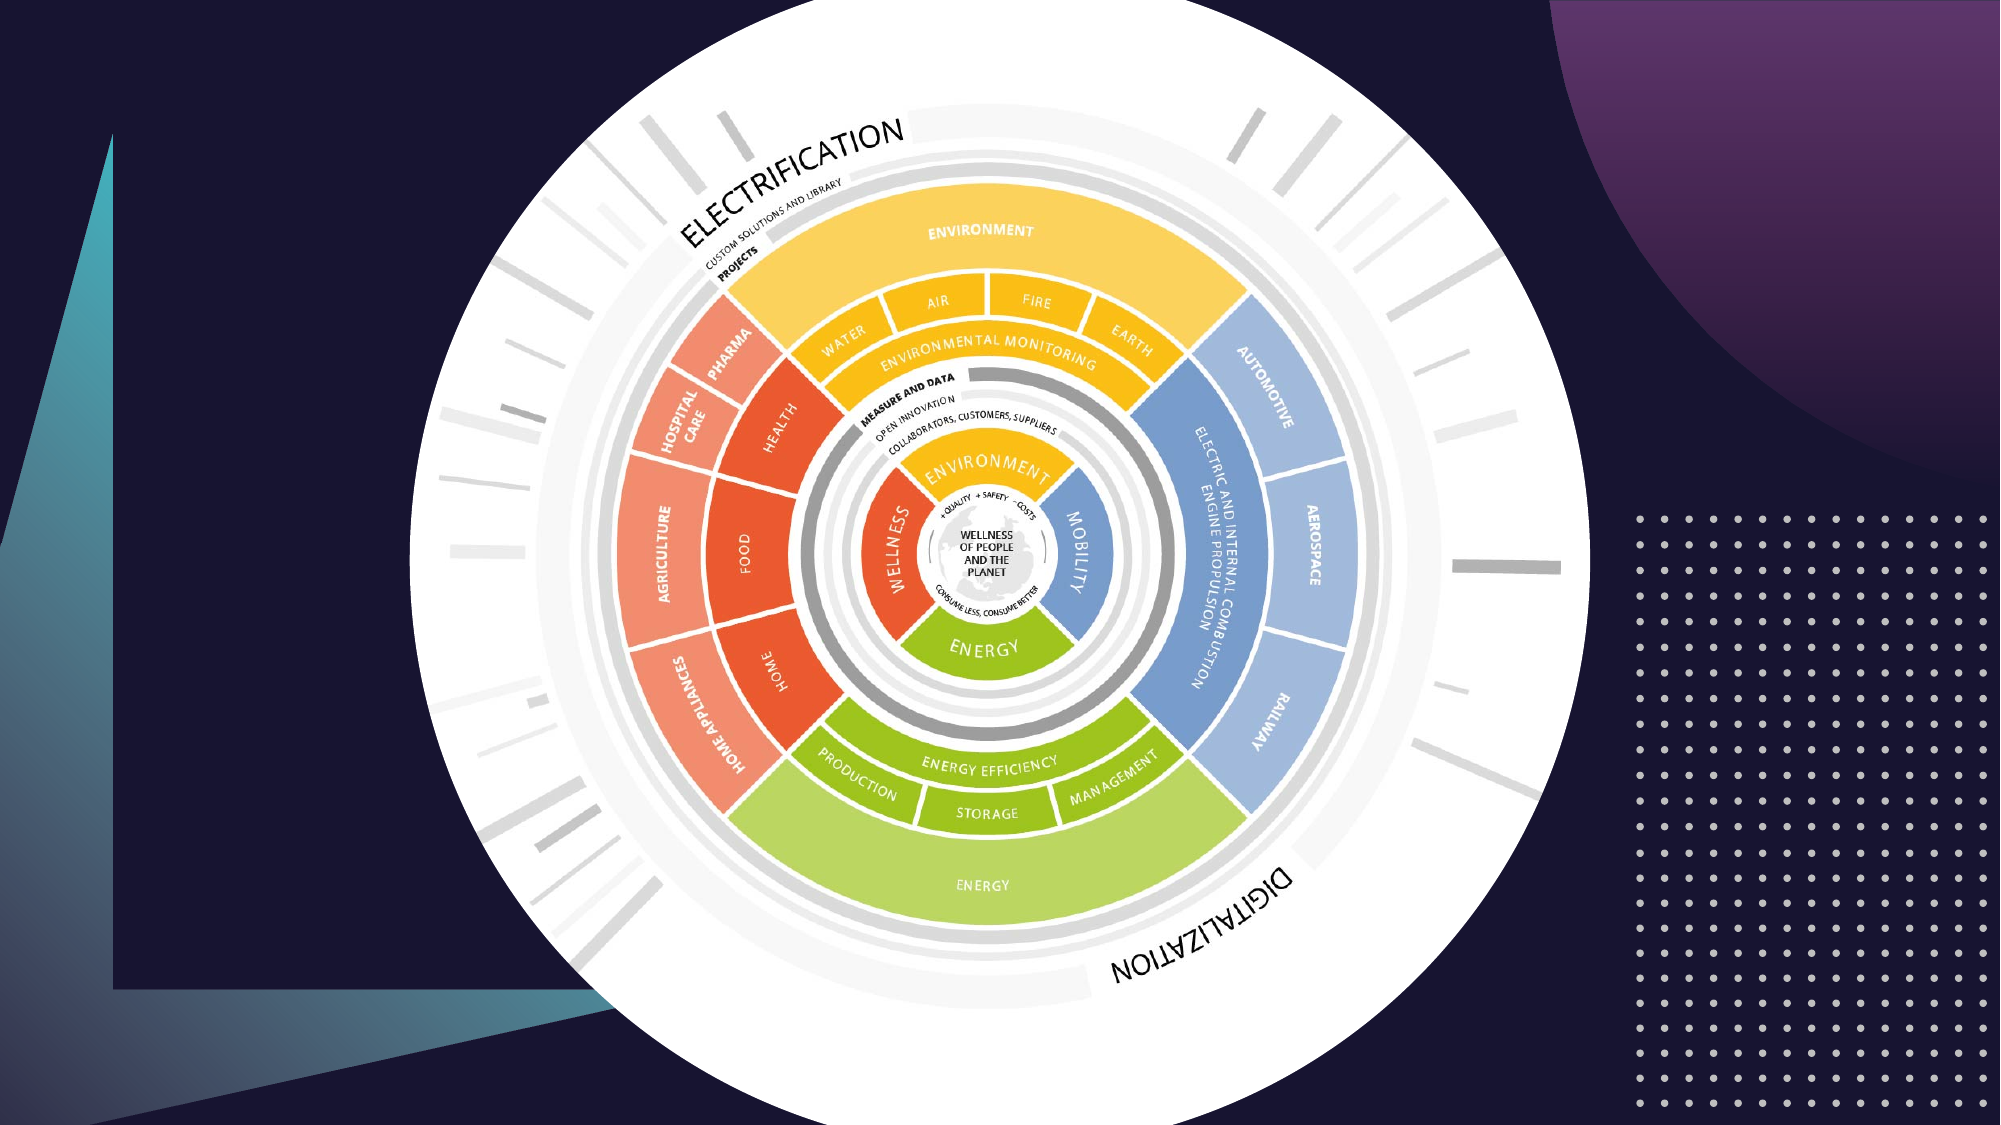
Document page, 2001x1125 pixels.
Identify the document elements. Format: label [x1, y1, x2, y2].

picture [409, 0, 1591, 1125]
